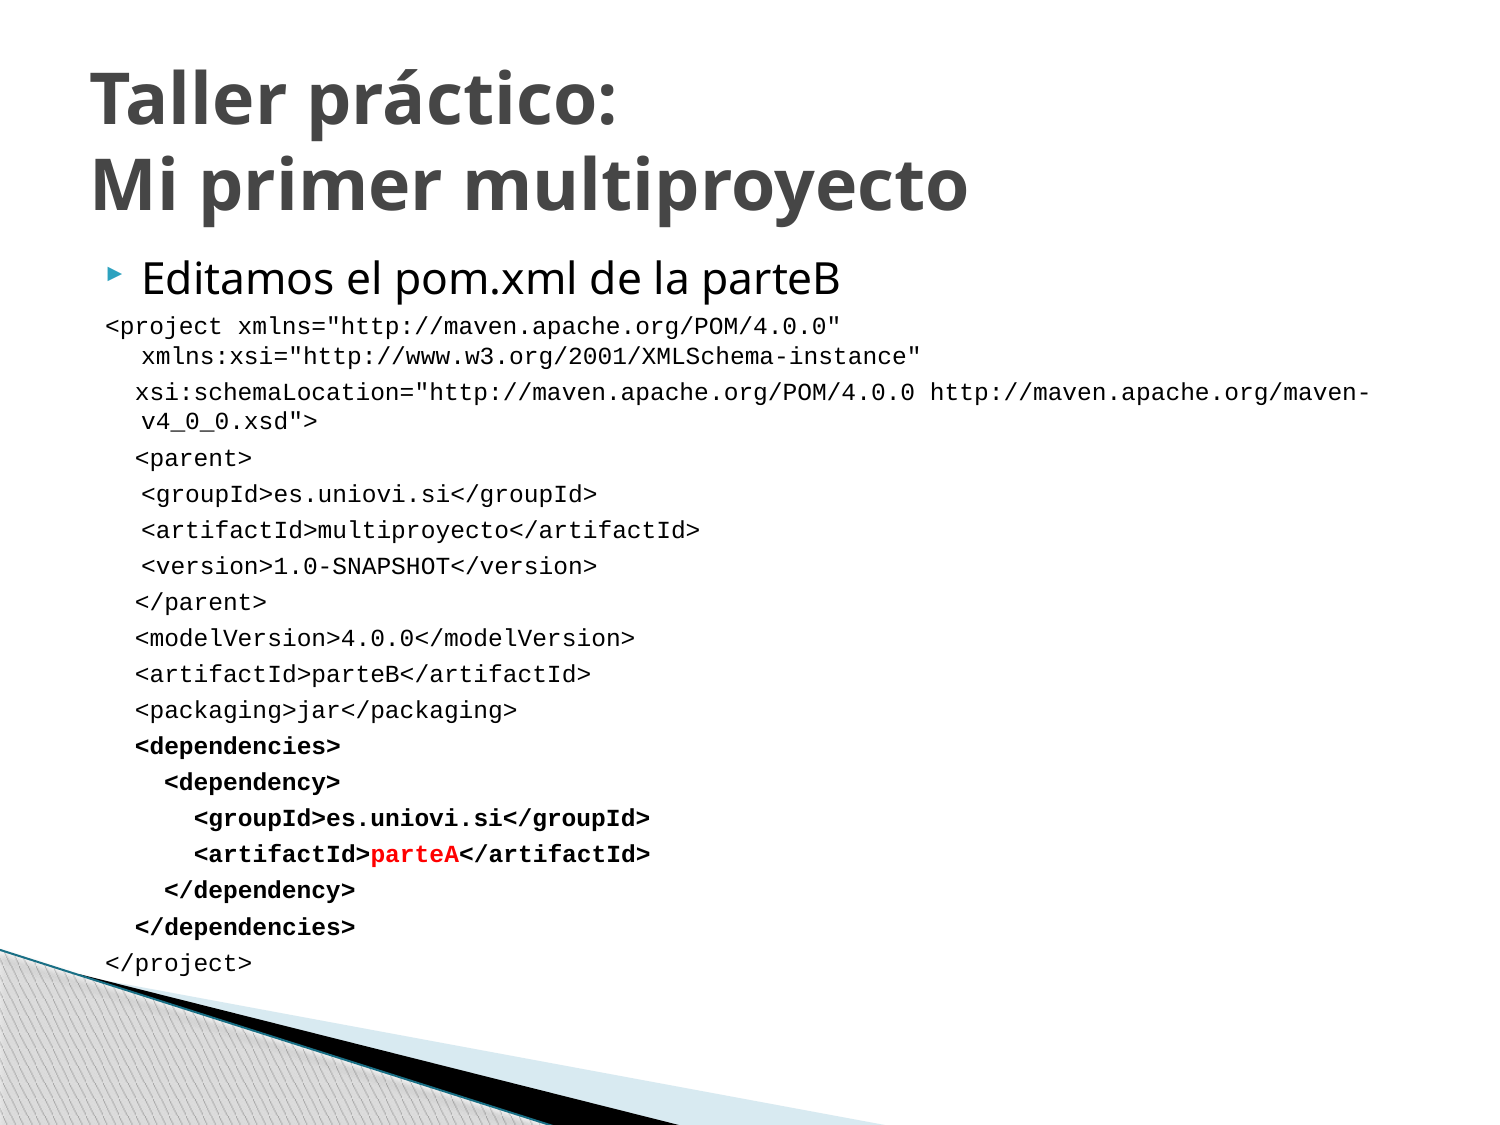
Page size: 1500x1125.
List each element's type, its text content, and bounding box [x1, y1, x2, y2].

list Editamos el pom.xml de la parteB <project xmlns="http://maven.apache.org/POM/4.0.0" xmlns:xsi="http://www.w3.org/2001/XMLSchema-instance" xsi:schemaLocation="http://maven.apache.org/POM/4.0.0 http://maven.apache.org/maven-v4_0_0.xsd"> <parent> <groupId>es.uniovi.si</groupId> <artifactId>multiproyecto</artifactId> <version>1.0-SNAPSHOT</version> </parent> <modelVersion>4.0.0</modelVersion> <artifactId>parteB</artifactId> <packaging>jar</packaging> <dependencies> <dependency> <groupId>es.uniovi.si</groupId> <artifactId>parteA</artifactId> </dependency> </dependencies> </project> [75, 243, 1425, 986]
title Taller práctico: Mi primer multiproyecto [75, 45, 1425, 233]
